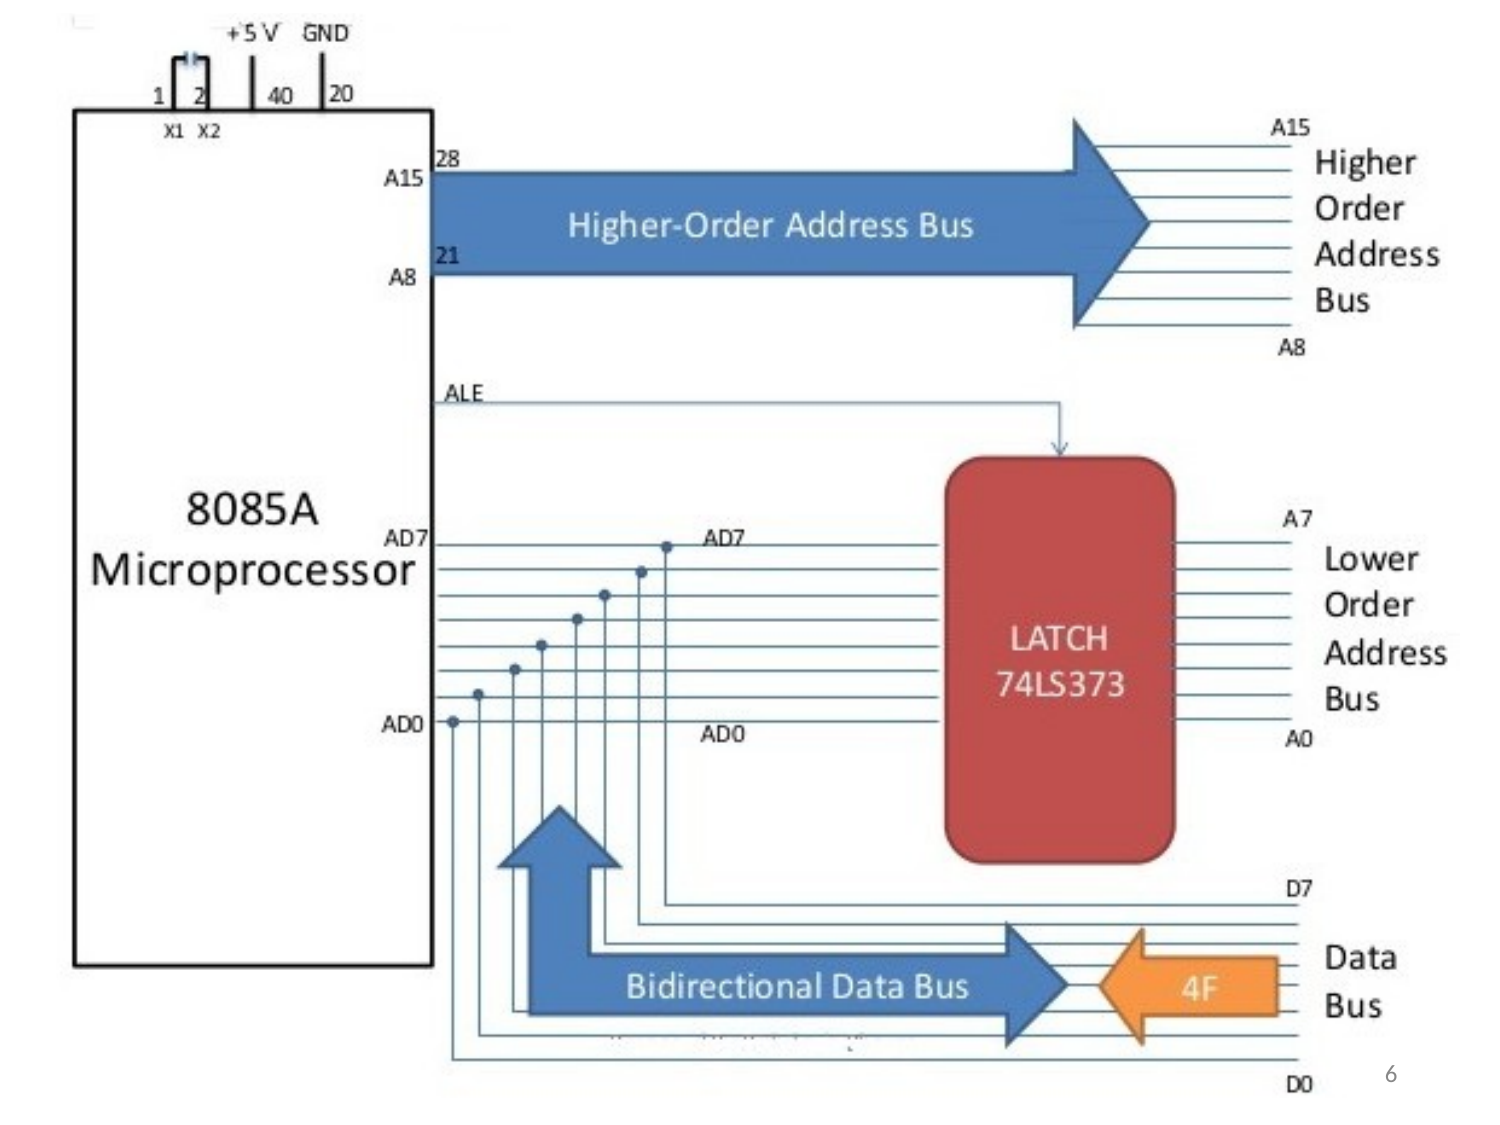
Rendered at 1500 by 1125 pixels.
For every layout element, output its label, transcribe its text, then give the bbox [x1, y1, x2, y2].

text_box [56, 13, 1460, 1099]
slide_number 6 [1378, 1061, 1417, 1125]
